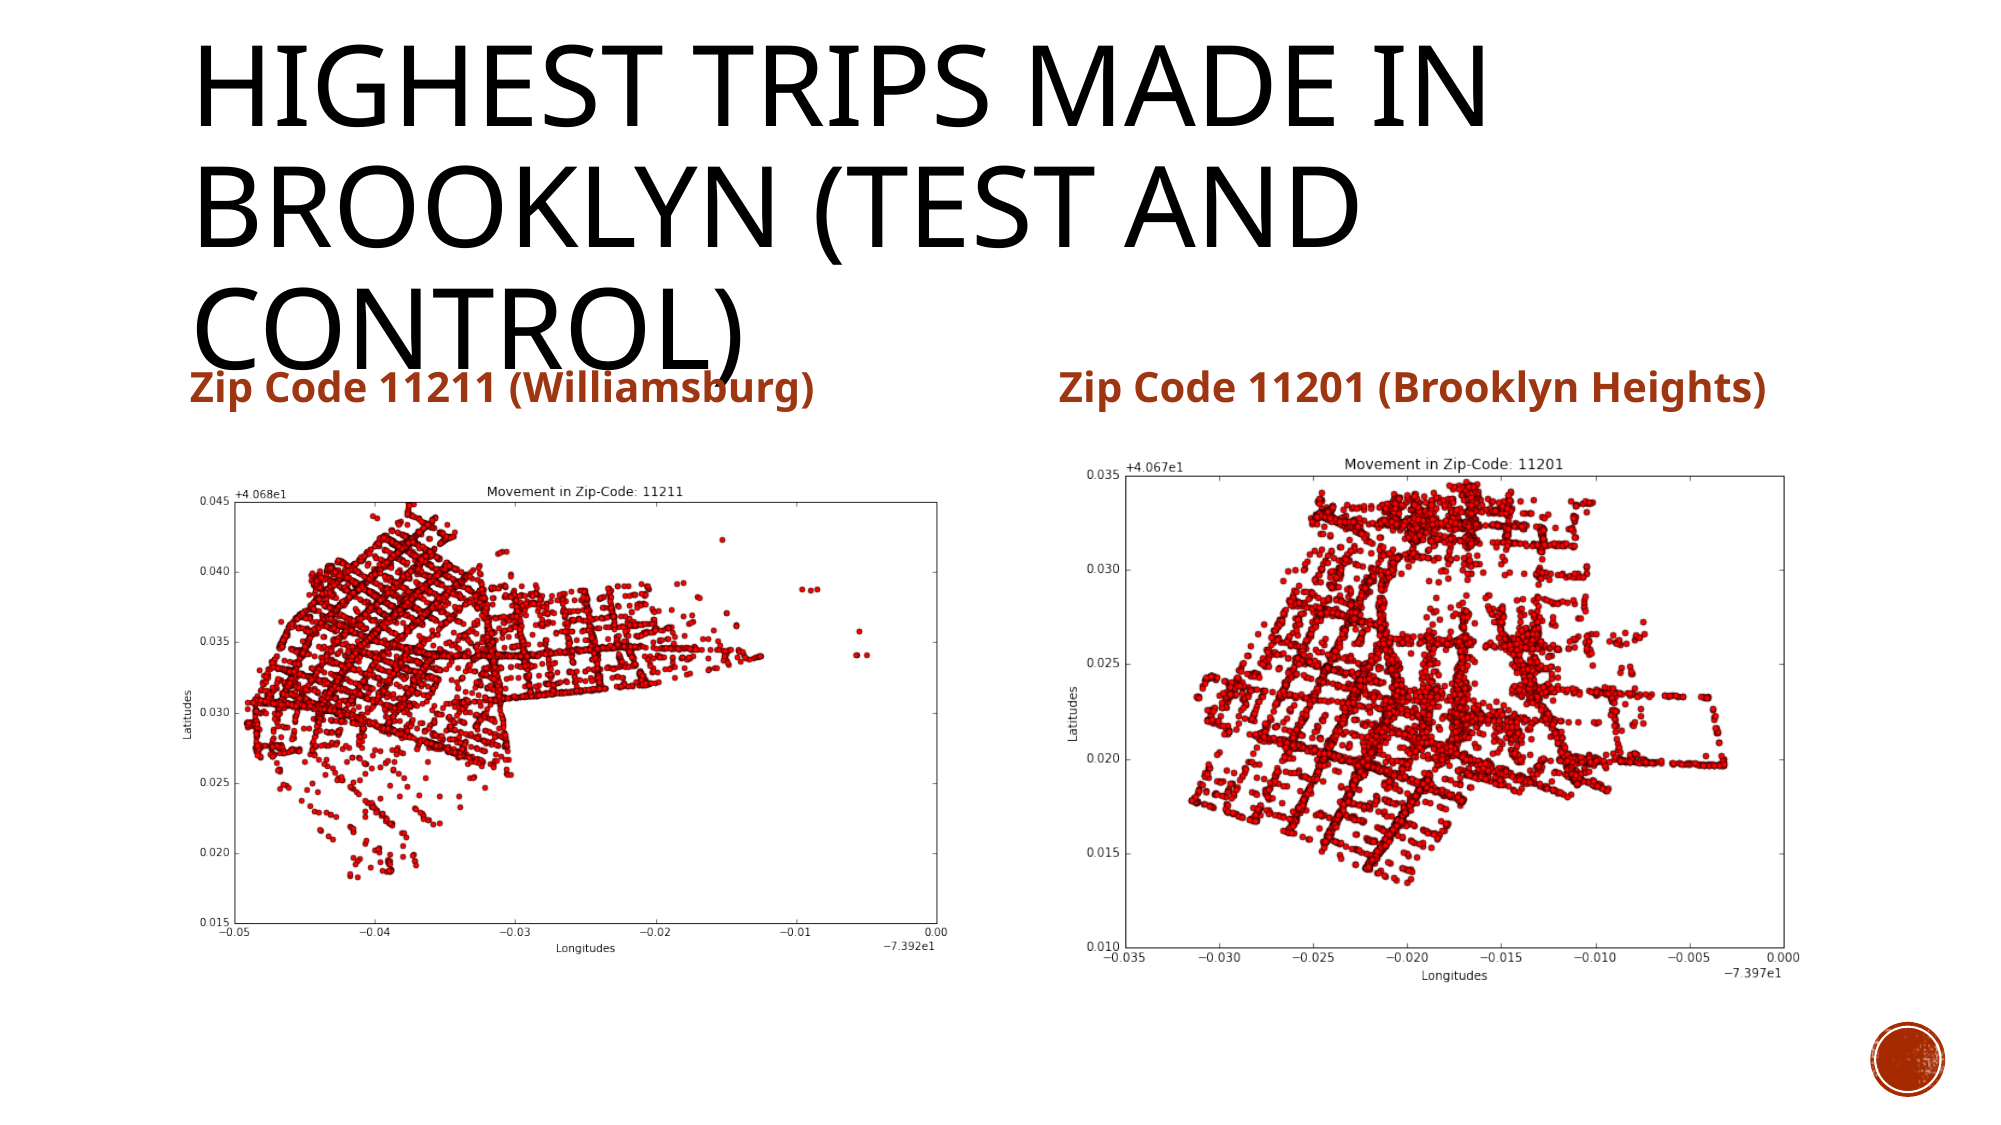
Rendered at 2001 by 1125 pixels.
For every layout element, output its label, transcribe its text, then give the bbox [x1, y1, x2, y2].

title highest trips made in Brooklyn (test and control) [175, 79, 1826, 344]
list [178, 481, 954, 961]
list Zip Code 11201 (Brooklyn Heights) [1043, 336, 1824, 441]
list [1062, 453, 1807, 988]
list Zip Code 11211 (Williamsburg) [174, 336, 955, 441]
